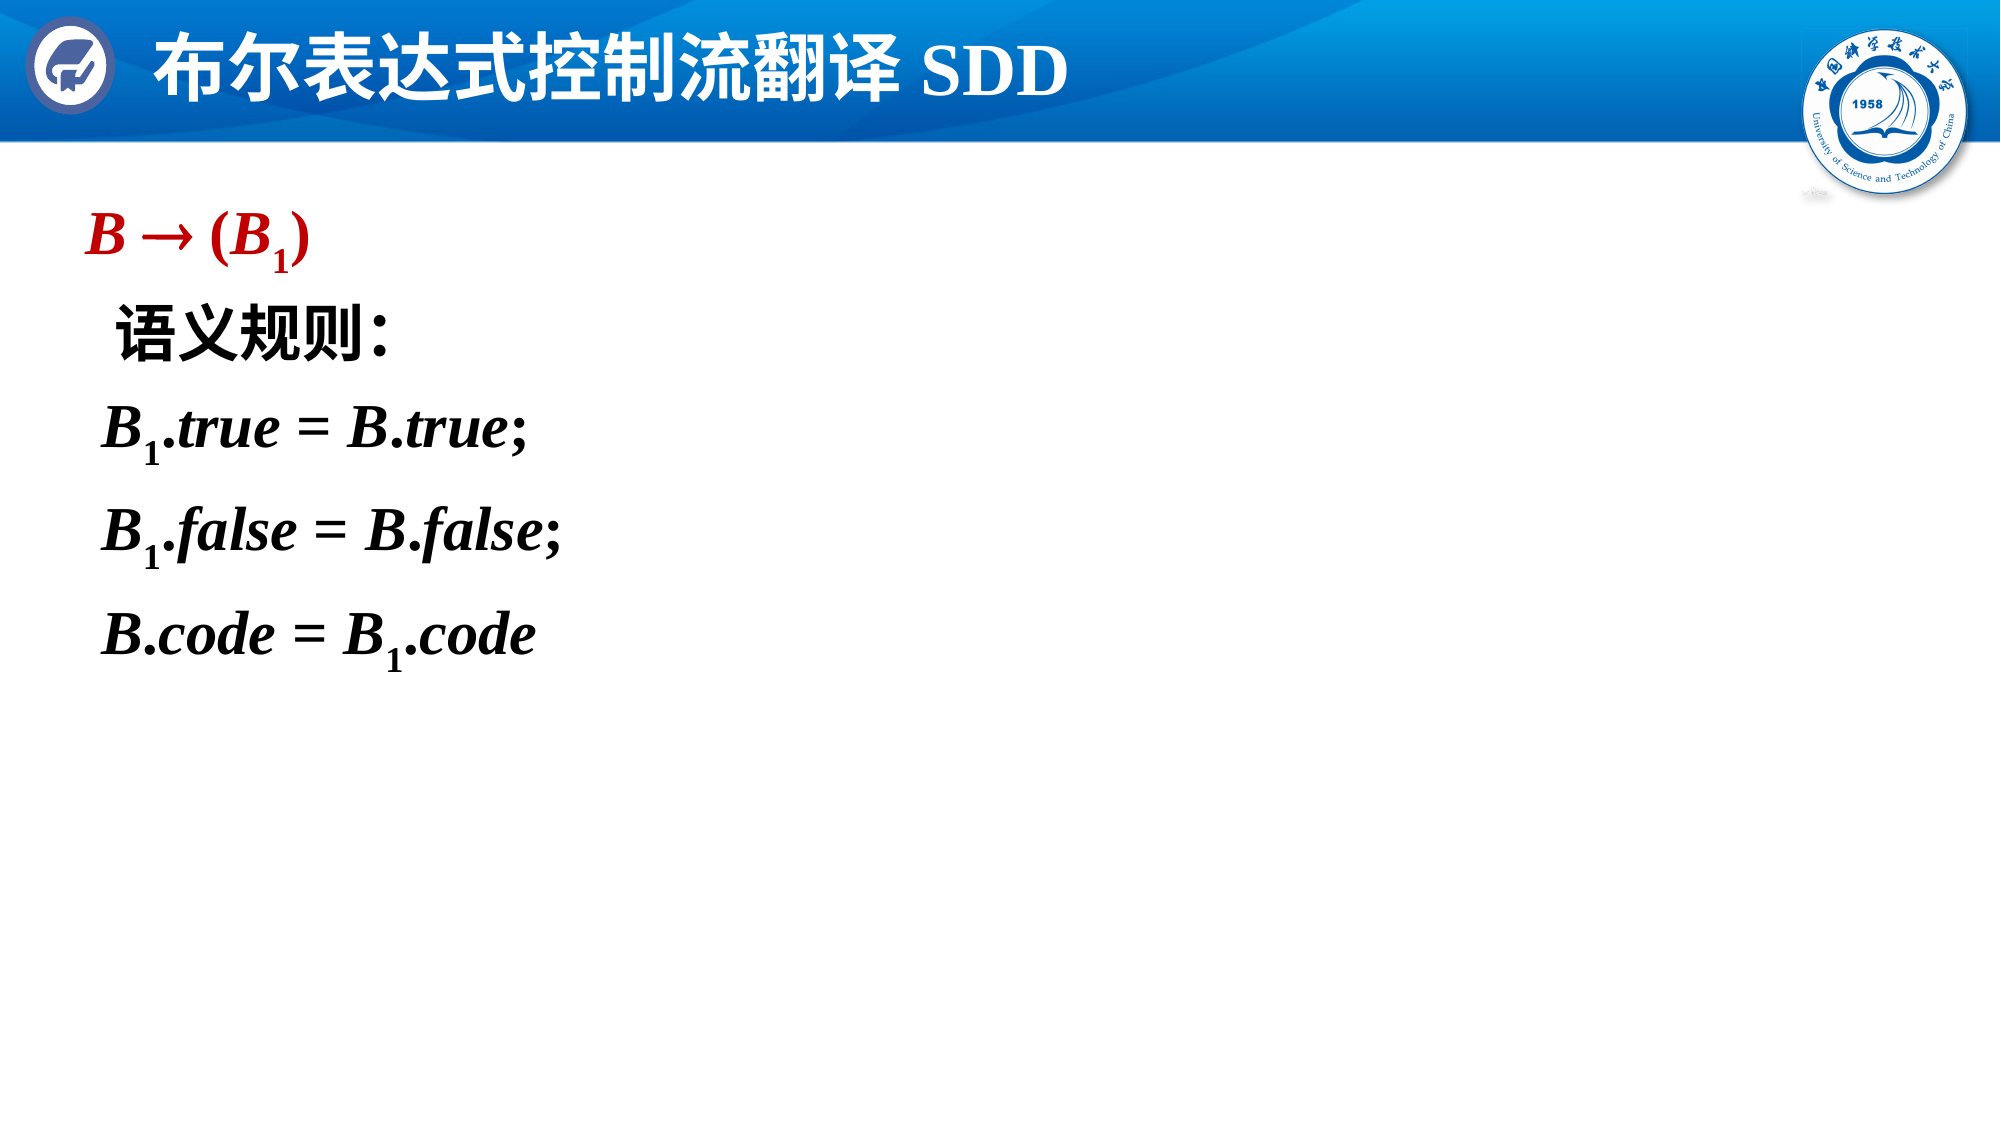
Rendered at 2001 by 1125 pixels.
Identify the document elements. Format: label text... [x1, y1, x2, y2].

picture [0, 0, 2000, 204]
title 布尔表达式控制流翻译SDD [137, 10, 1707, 132]
list B  (B1) 语义规则： B1.true = B.true; B1.false = B.false; B.code = B1.code [70, 172, 1911, 1031]
